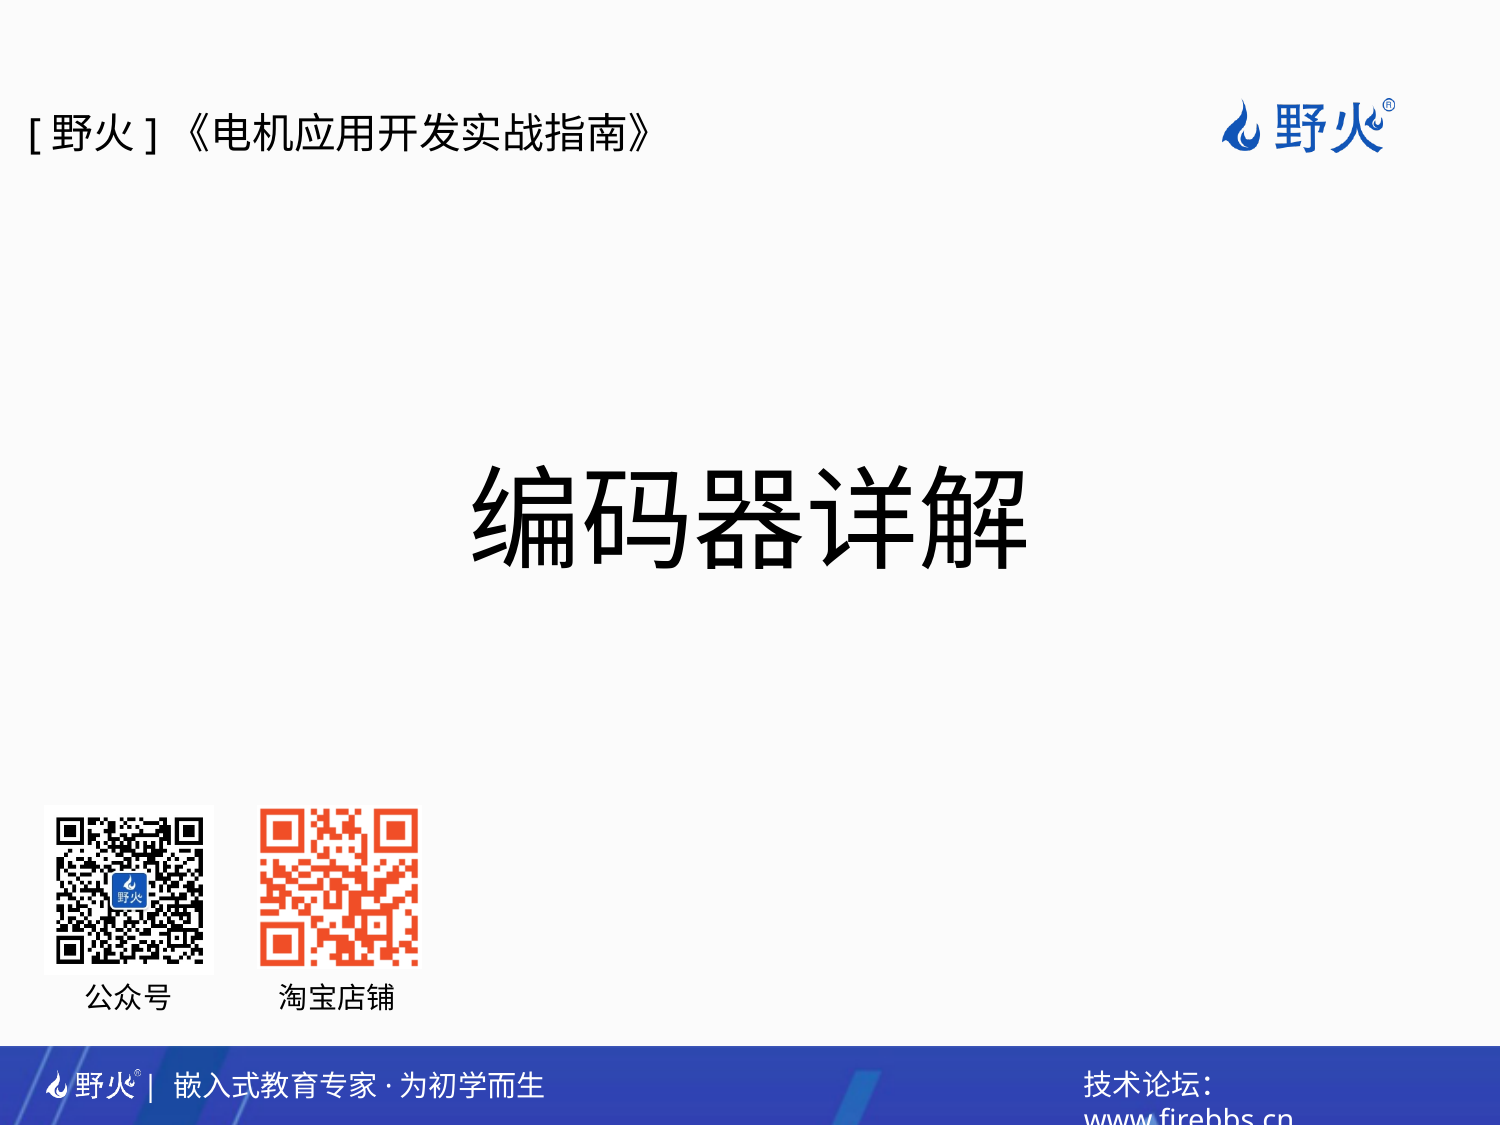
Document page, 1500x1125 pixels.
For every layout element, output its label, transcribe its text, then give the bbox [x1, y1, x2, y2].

picture [1192, 1116, 1200, 1121]
picture [0, 1046, 1500, 1125]
picture [1281, 1116, 1289, 1125]
picture [257, 805, 422, 969]
picture [1103, 1115, 1109, 1125]
picture [1227, 1116, 1236, 1125]
picture [1115, 1117, 1120, 1125]
picture [1092, 1117, 1097, 1125]
picture [44, 805, 214, 975]
text_box 编码器详解 [94, 373, 1406, 591]
picture [1126, 1115, 1132, 1125]
picture [1209, 1116, 1218, 1125]
picture [1138, 1117, 1143, 1125]
picture [1222, 98, 1395, 153]
